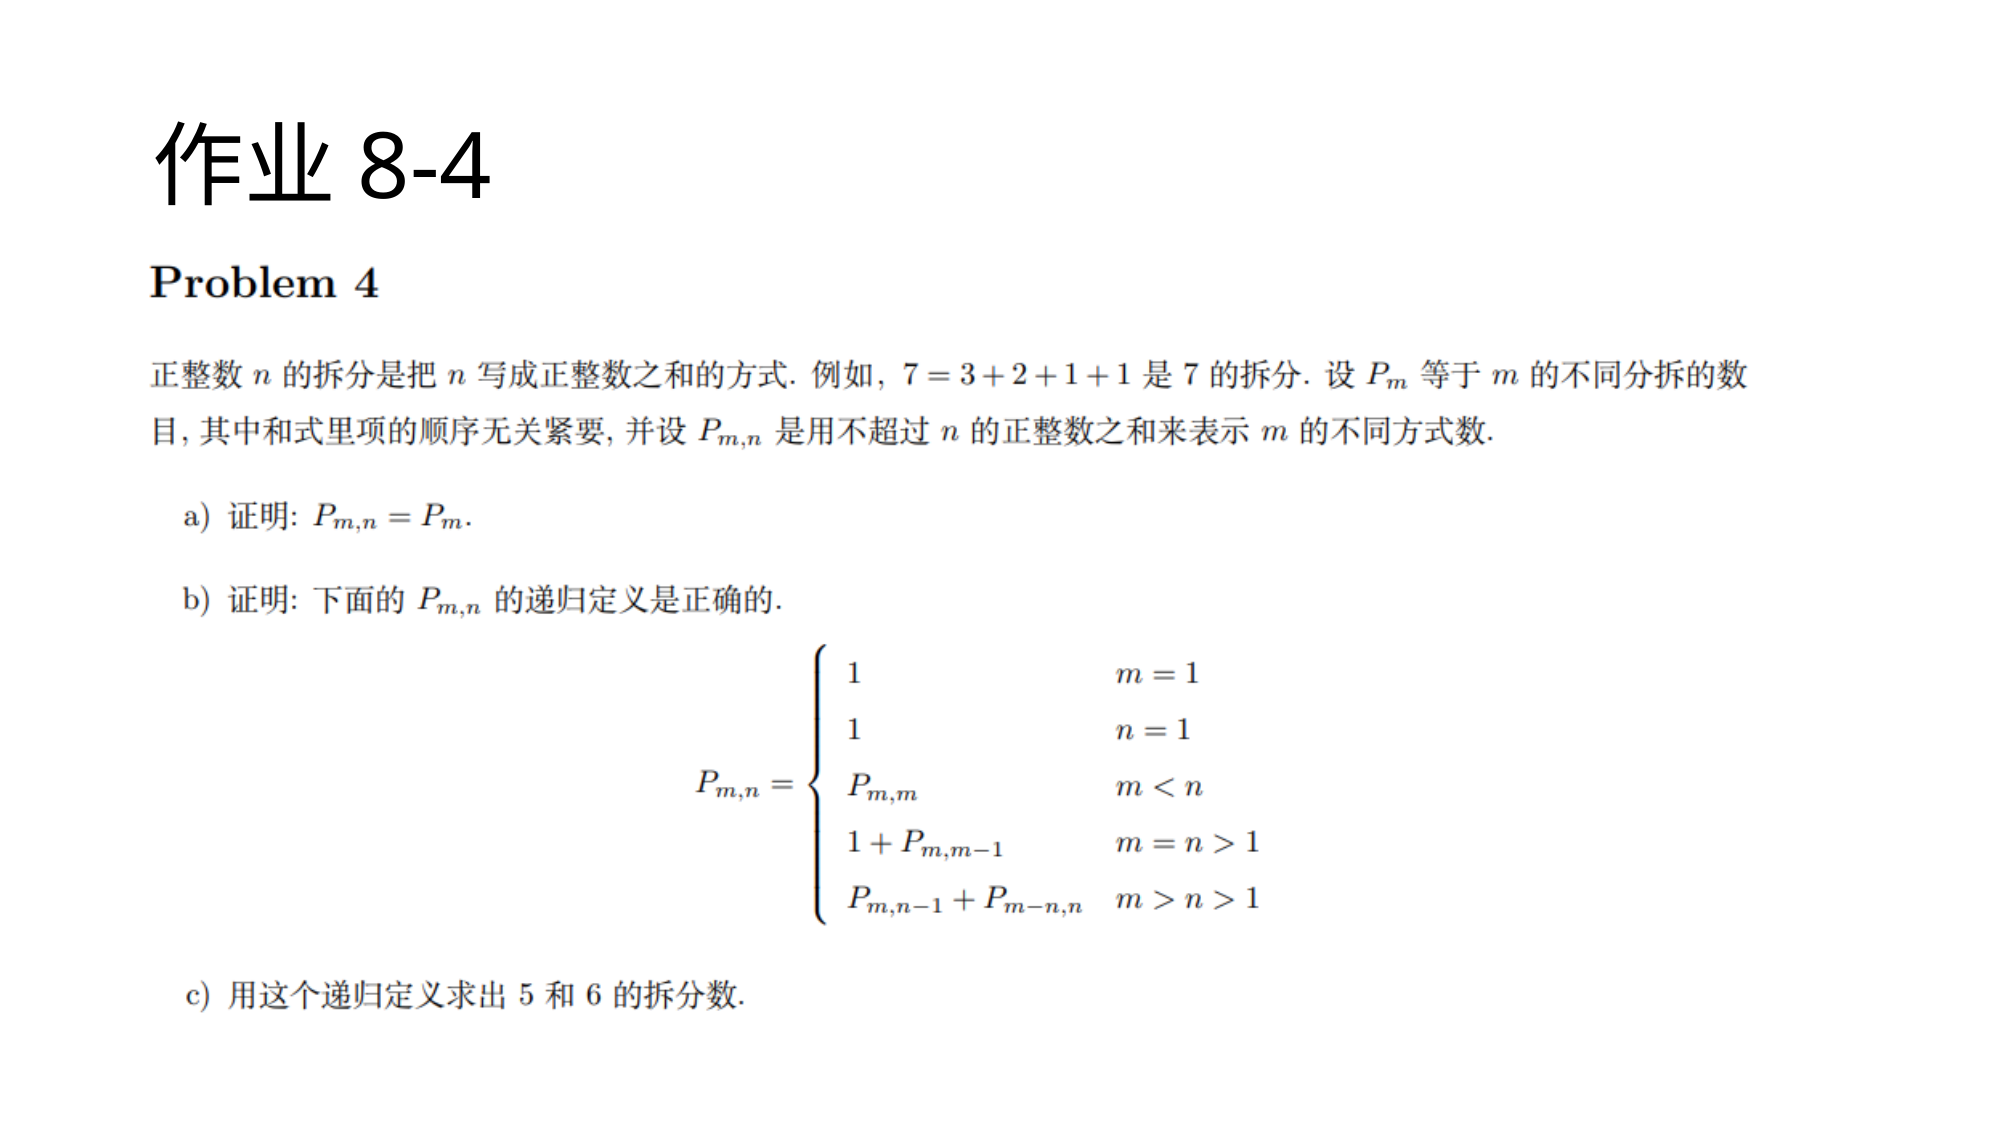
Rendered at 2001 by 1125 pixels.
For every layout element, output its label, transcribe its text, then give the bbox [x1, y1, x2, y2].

picture [137, 246, 1761, 1019]
title 作业8-4 [137, 59, 1863, 278]
